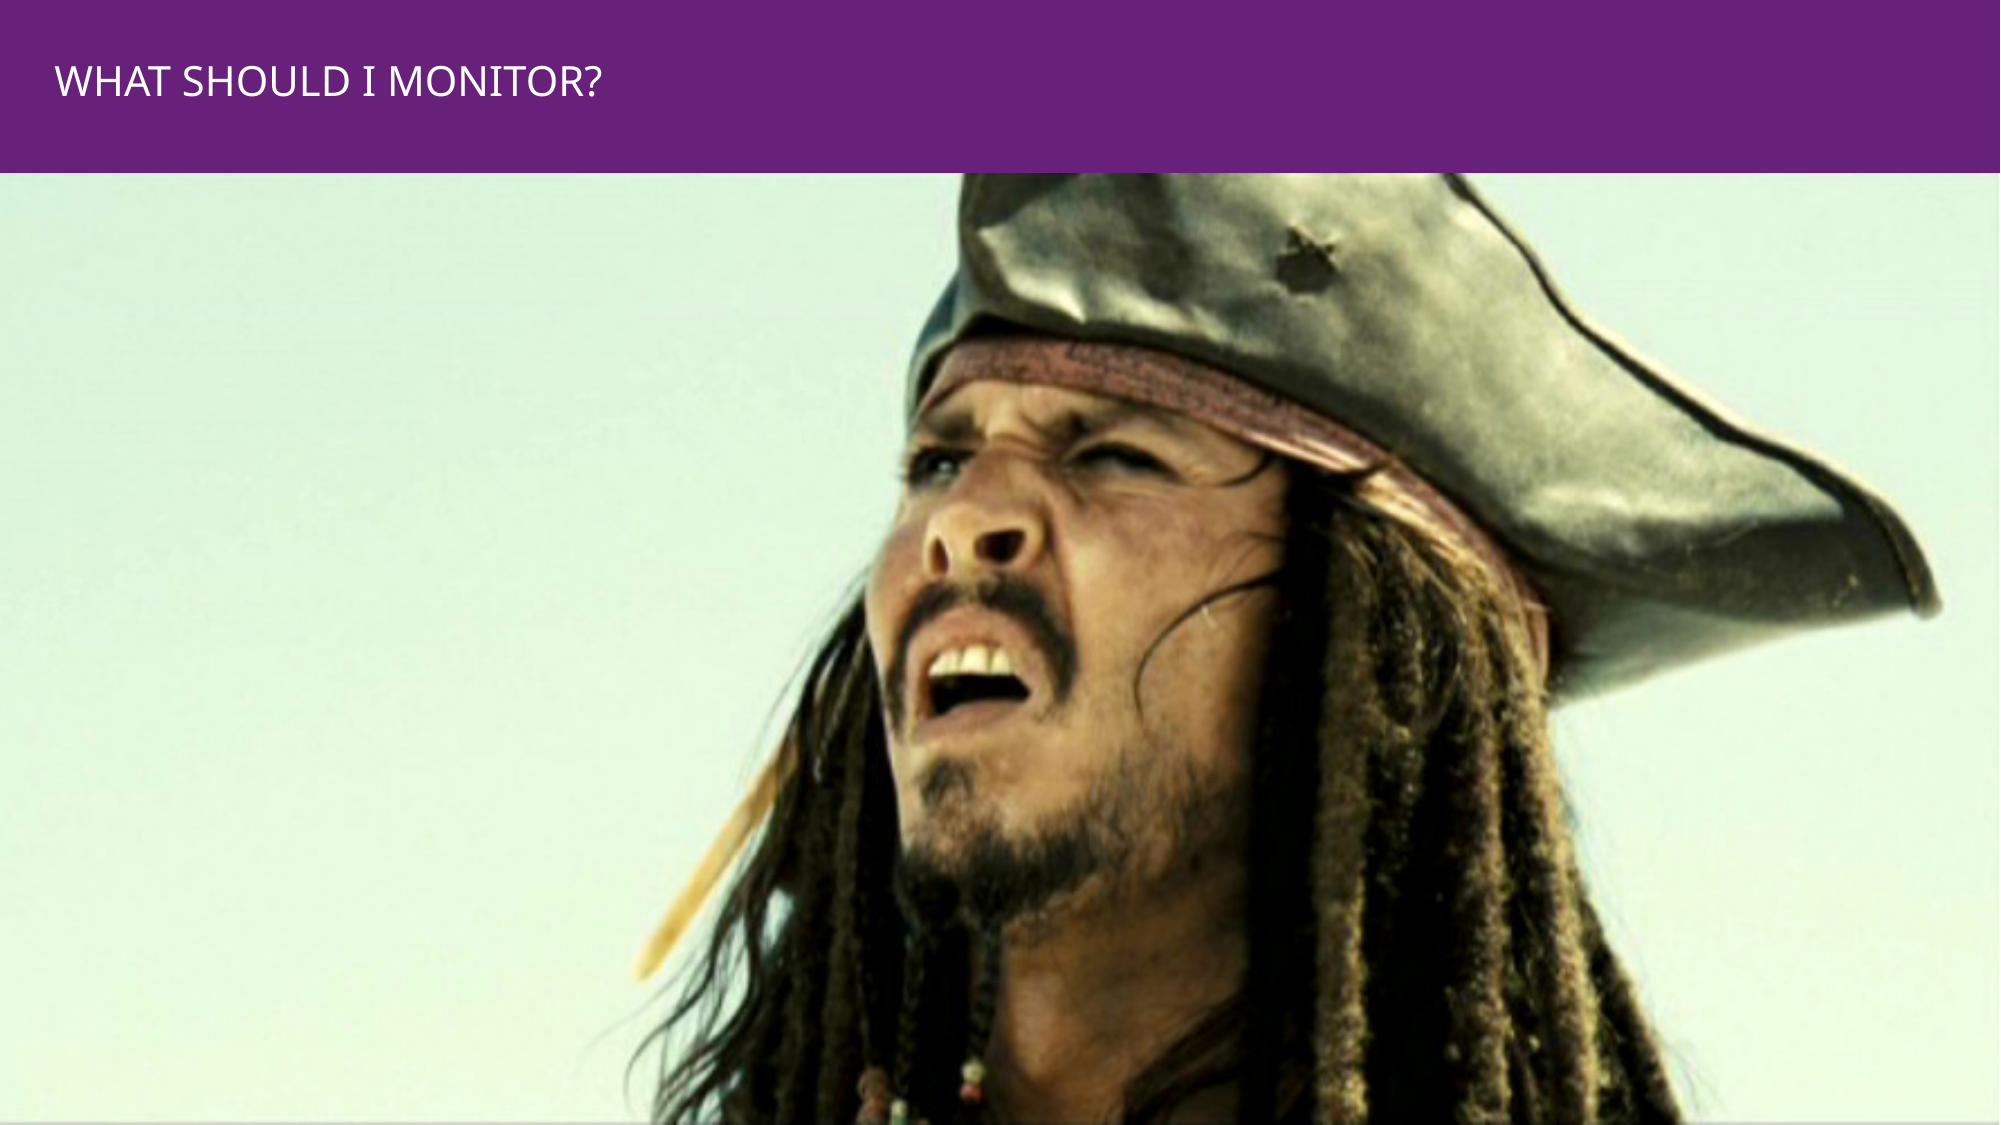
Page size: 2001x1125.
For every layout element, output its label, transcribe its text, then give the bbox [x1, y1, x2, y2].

text_box [0, 0, 2000, 173]
picture [0, 173, 2000, 1125]
text_box WHAT SHOULD I MONITOR? [39, 47, 618, 113]
